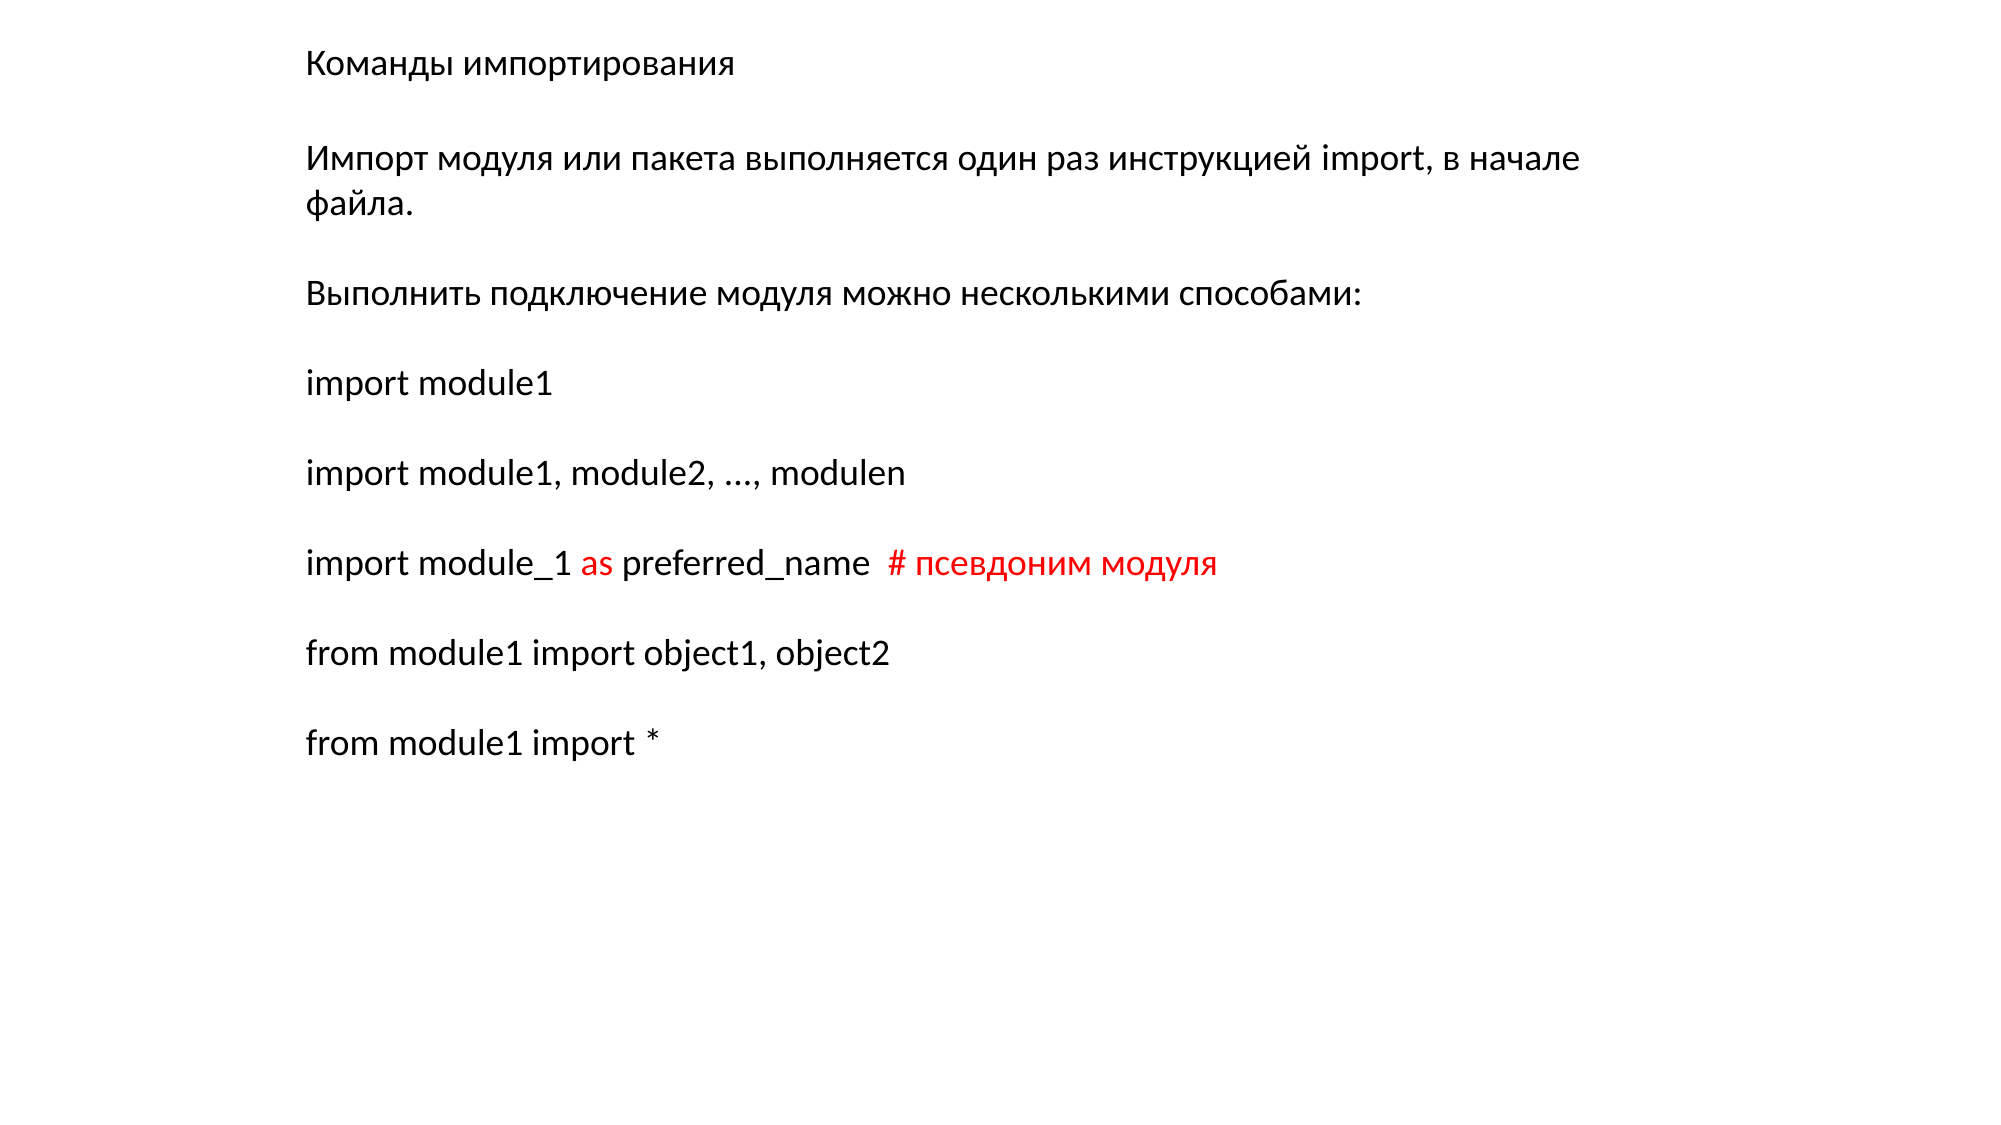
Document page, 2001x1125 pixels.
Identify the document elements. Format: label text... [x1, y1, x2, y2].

text_box Команды импортирования [291, 30, 1024, 91]
text_box Импорт модуля или пакета выполняется один раз инструкцией import, в начале файла. Выполнить подключение модуля можно несколькими способами: import module1 import module1, module2, ..., modulen import module_1 as preferred_name # псевдоним модуля from module1 import object1, object2 from module1 import * [291, 125, 1697, 771]
